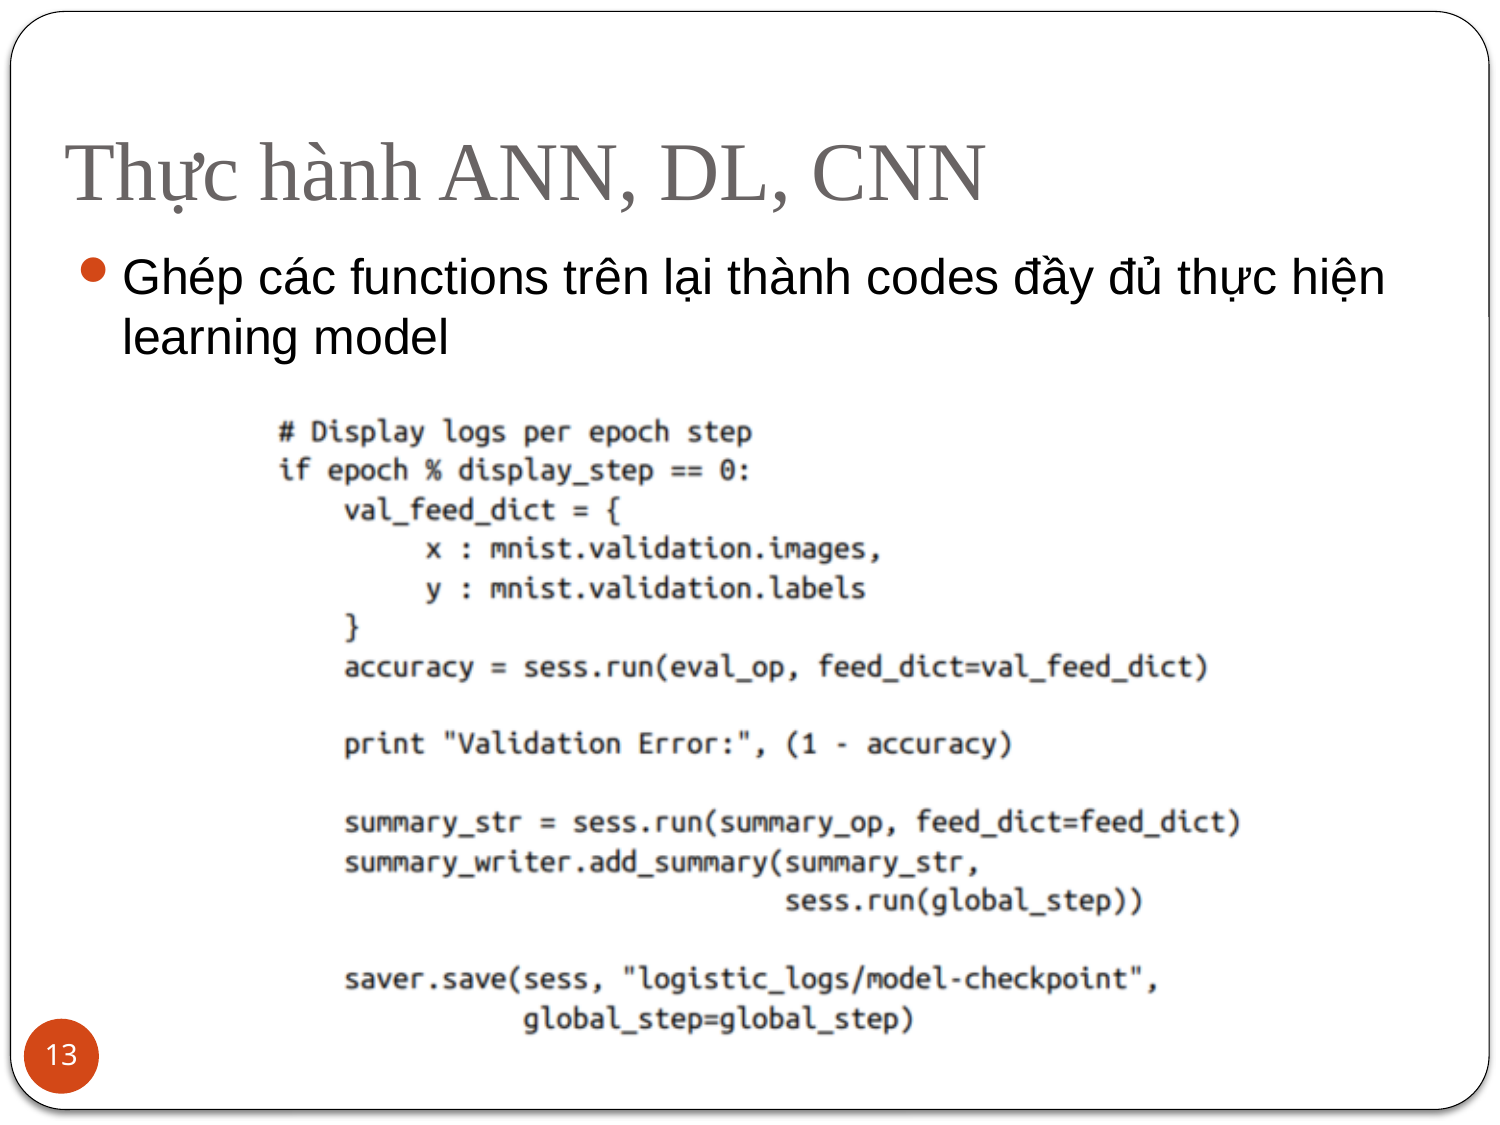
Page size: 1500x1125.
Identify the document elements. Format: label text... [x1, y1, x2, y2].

picture [201, 412, 1258, 1076]
slide_number 13 [23, 1018, 99, 1094]
list Ghép các functions trên lại thành codes đầy đủ thực hiện learning model [62, 237, 1475, 1075]
title Thực hành ANN, DL, CNN [50, 45, 1463, 233]
